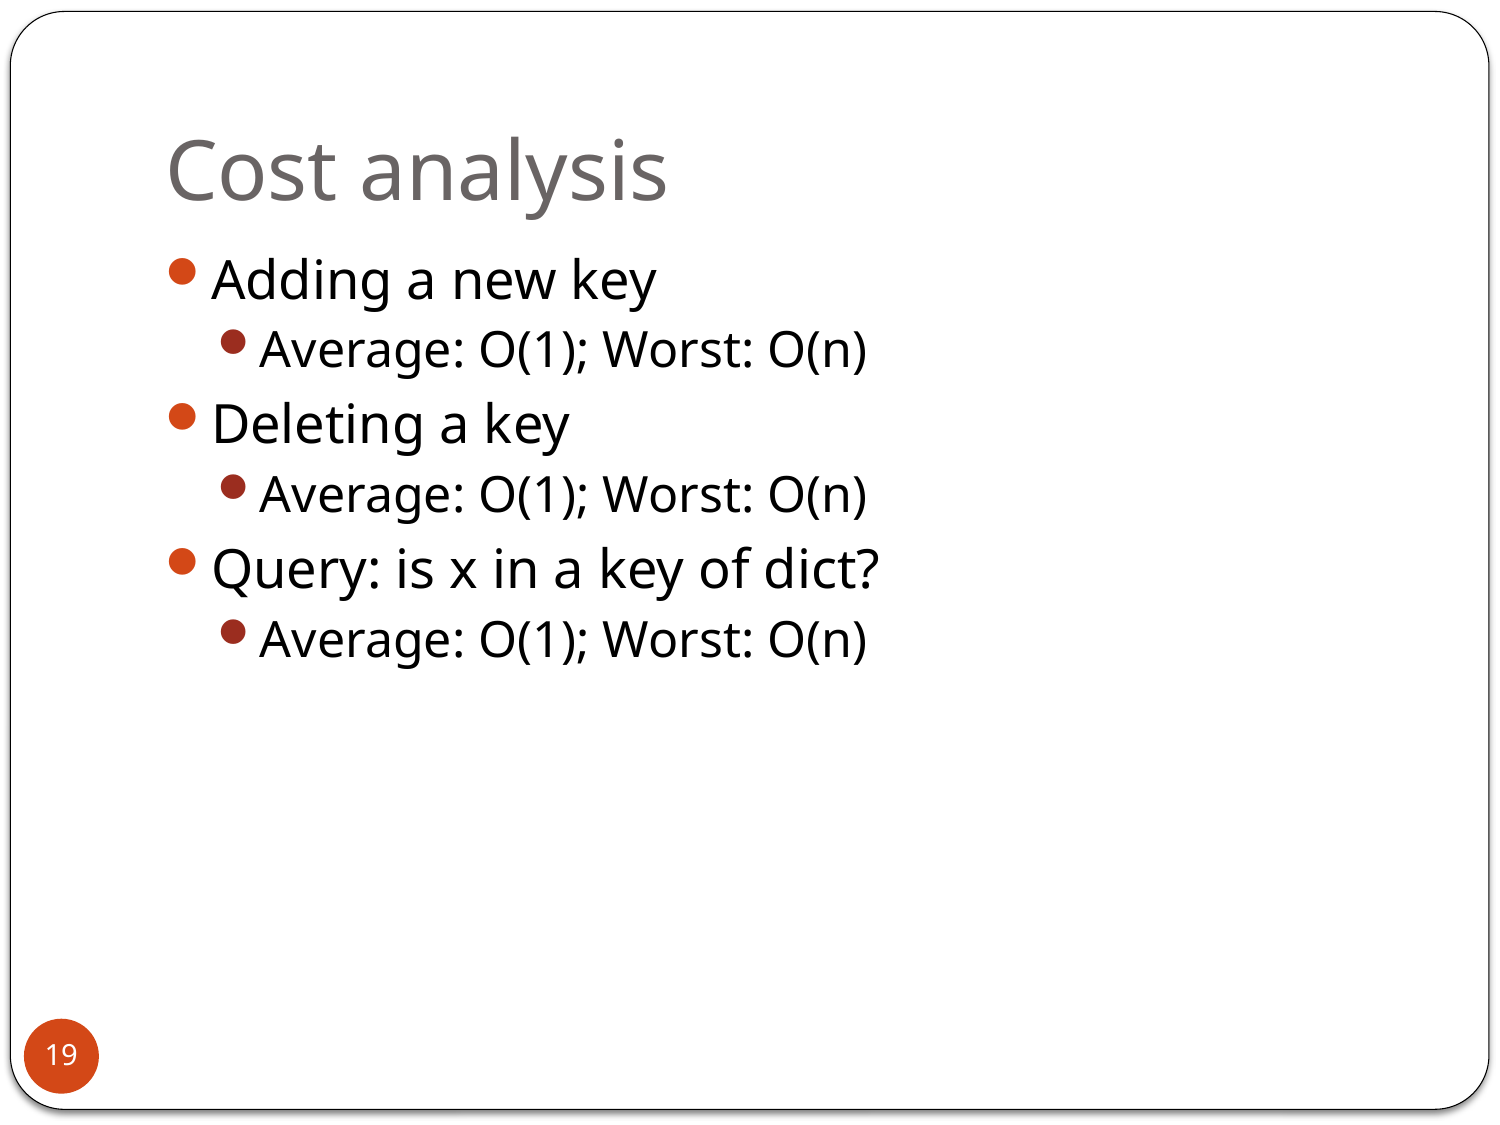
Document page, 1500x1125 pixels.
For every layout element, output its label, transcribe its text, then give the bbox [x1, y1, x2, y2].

slide_number 19 [23, 1018, 99, 1094]
list Adding a new key Average: O(1); Worst: O(n) Deleting a key Average: O(1); Worst: O(n) Query: is x in a key of dict? Average: O(1); Worst: O(n) [150, 237, 1425, 988]
title Cost analysis [150, 45, 1425, 233]
